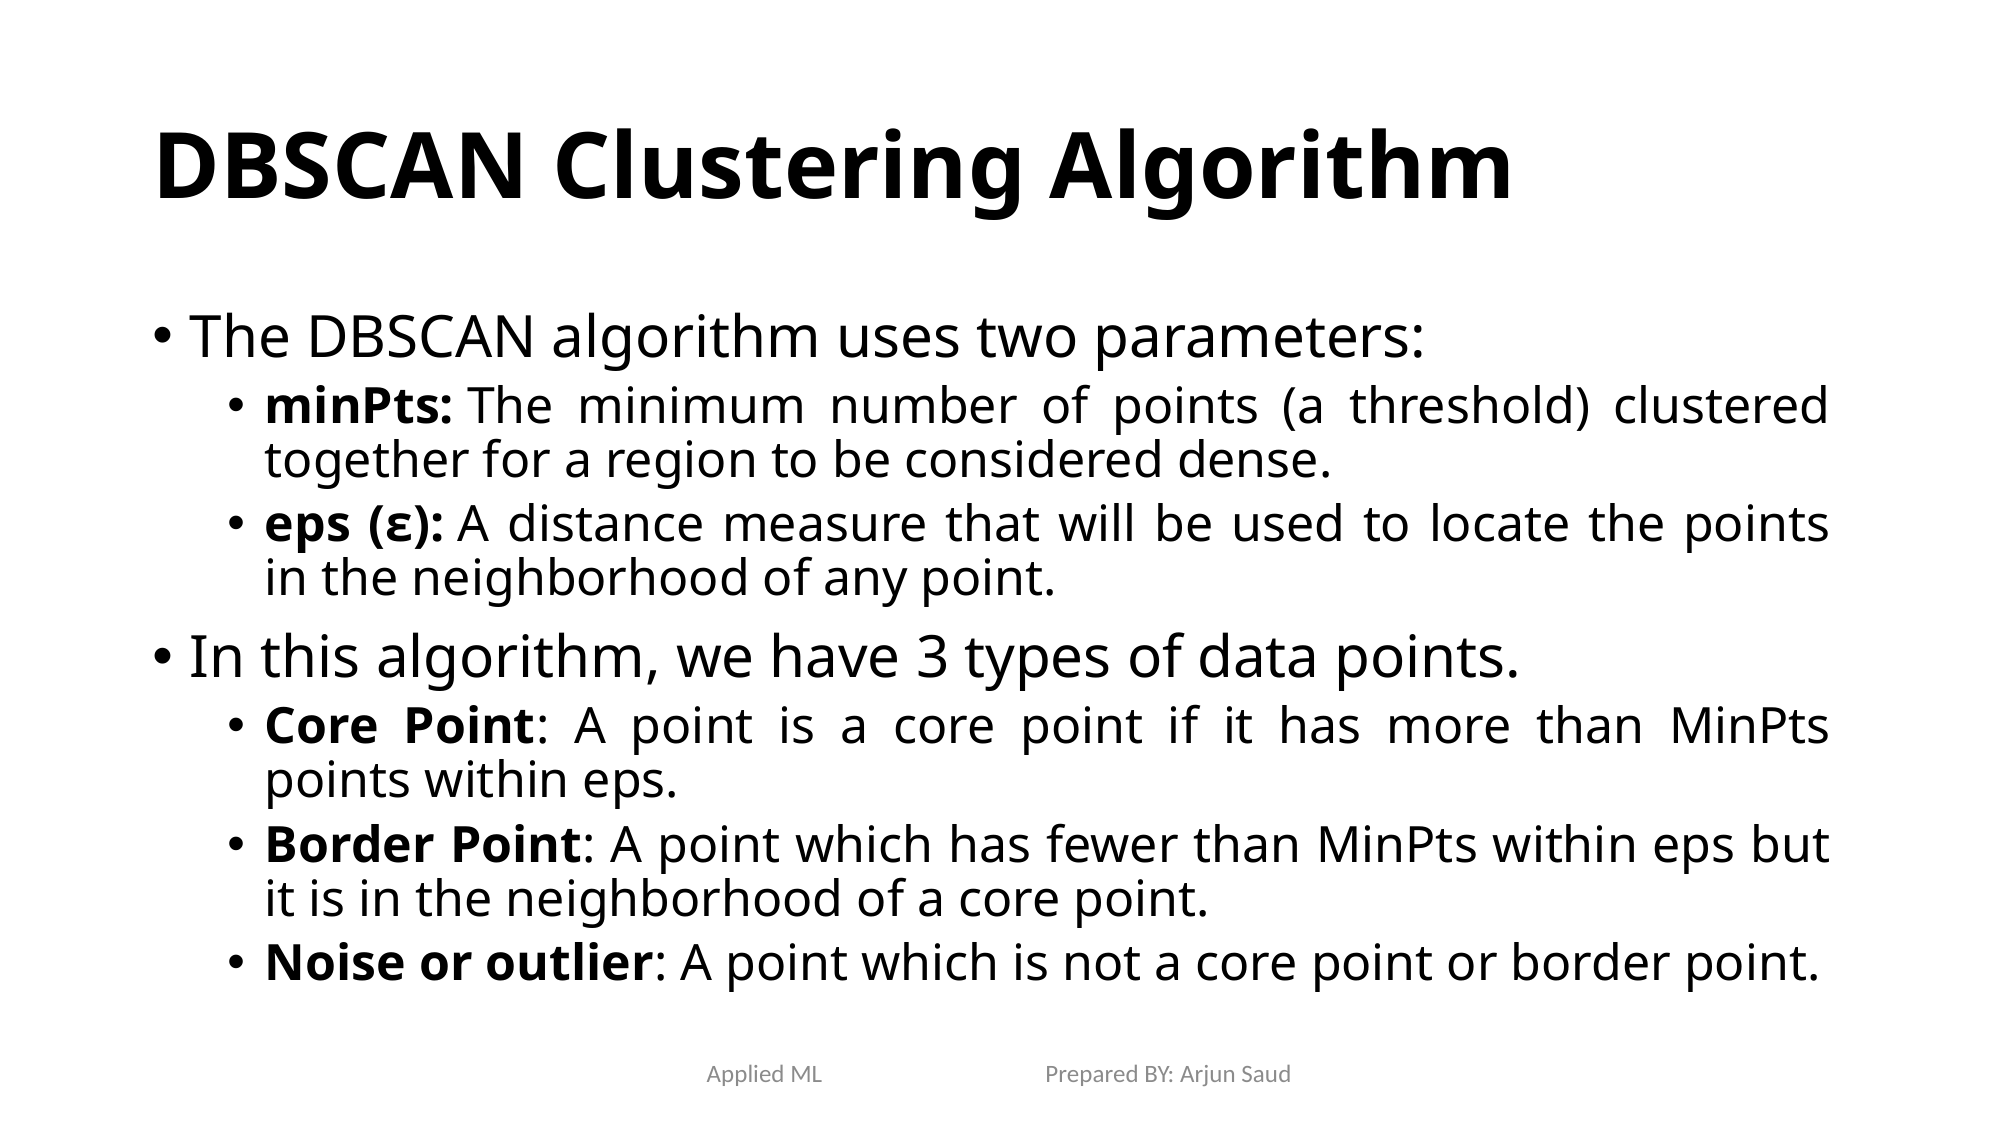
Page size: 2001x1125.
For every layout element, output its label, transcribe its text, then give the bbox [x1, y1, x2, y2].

title DBSCAN Clustering Algorithm [137, 59, 1863, 278]
list The DBSCAN algorithm uses two parameters: minPts: The minimum number of points (a threshold) clustered together for a region to be considered dense. eps (ε): A distance measure that will be used to locate the points in the neighborhood of any point. In this algorithm, we have 3 types of data points. Core Point: A point is a core point if it has more than MinPts points within eps. Border Point: A point which has fewer than MinPts within eps but it is in the neighborhood of a core point. Noise or outlier: A point which is not a core point or border point. [137, 299, 1847, 1014]
footer Applied ML Prepared BY: Arjun Saud [662, 1042, 1338, 1103]
